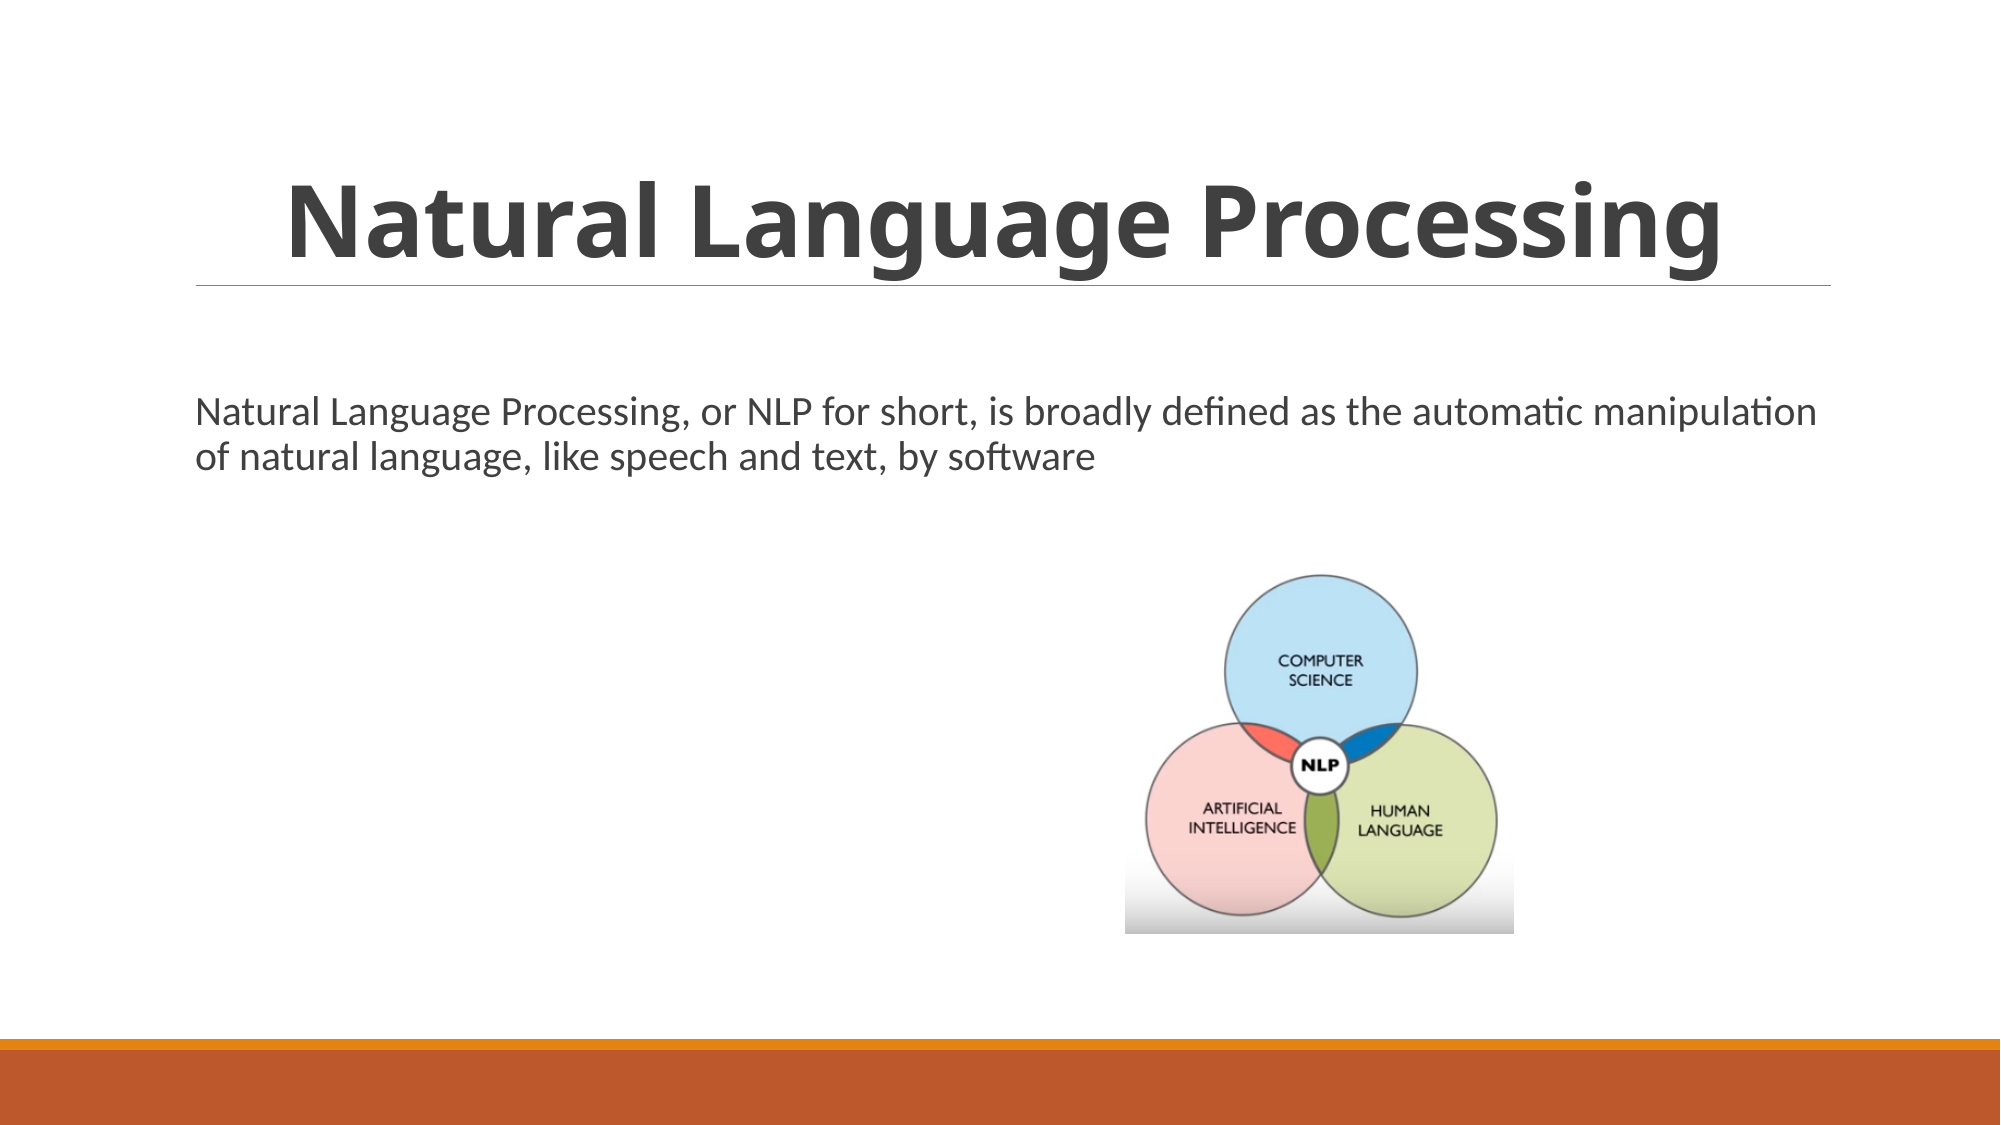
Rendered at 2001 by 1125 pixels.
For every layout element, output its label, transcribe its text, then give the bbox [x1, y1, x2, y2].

picture [1125, 561, 1514, 935]
title Natural Language Processing [180, 47, 1830, 285]
list Natural Language Processing, or NLP for short, is broadly defined as the automatic manipulation of natural language, like speech and text, by software [180, 302, 1830, 963]
